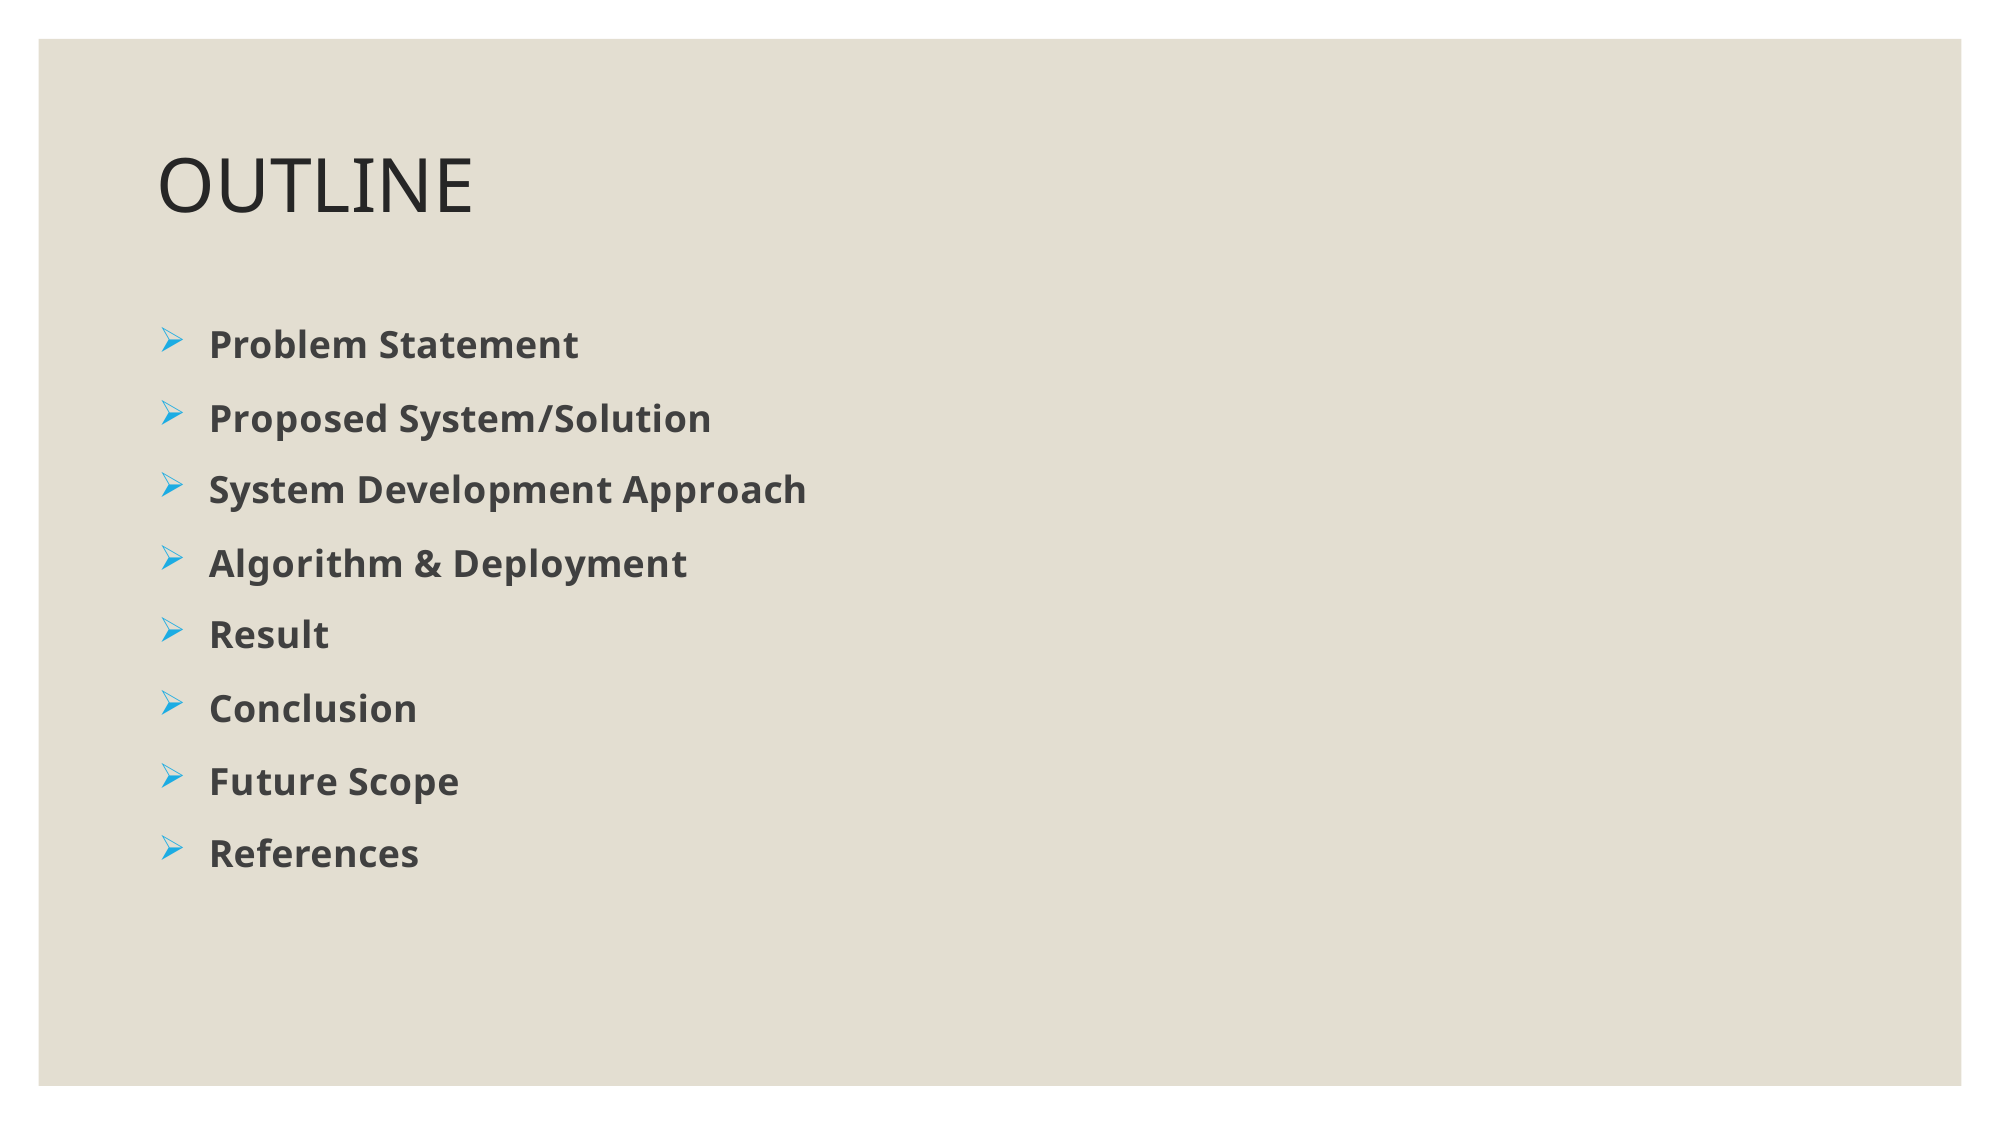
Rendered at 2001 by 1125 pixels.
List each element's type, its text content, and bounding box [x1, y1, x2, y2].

text_box Problem Statement Proposed System/Solution System Development Approach Algorithm & Deployment Result Conclusion Future Scope References [141, 314, 1142, 882]
text_box OUTLINE [141, 140, 536, 261]
